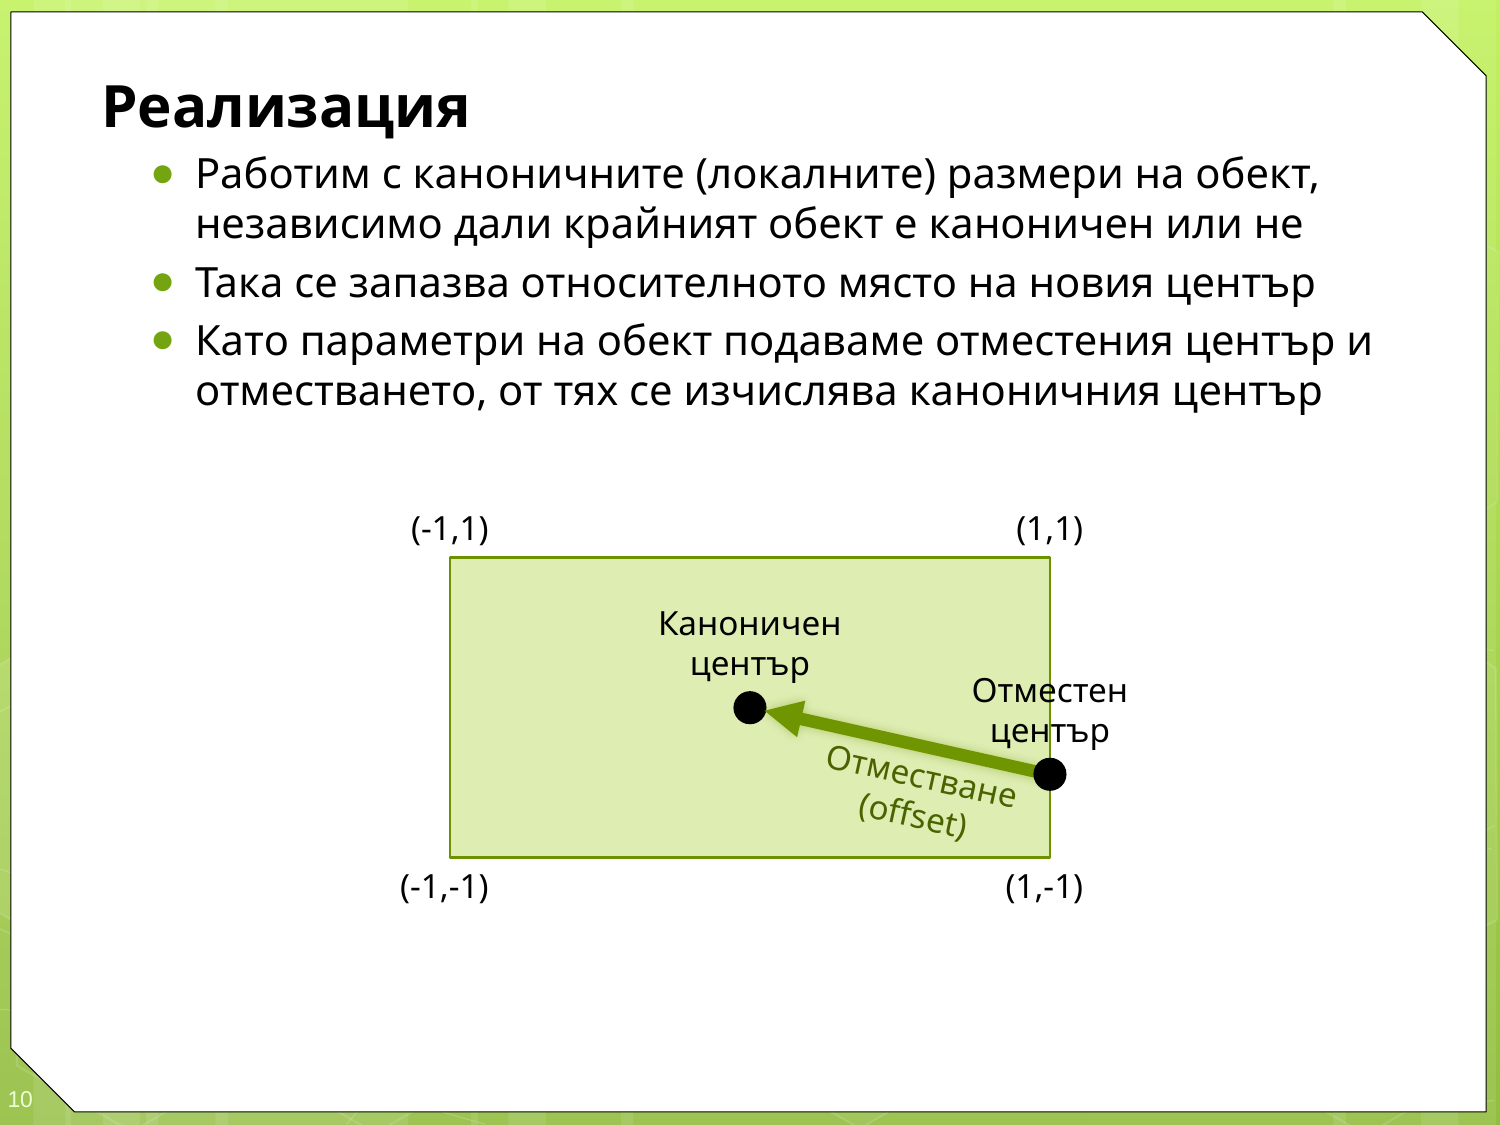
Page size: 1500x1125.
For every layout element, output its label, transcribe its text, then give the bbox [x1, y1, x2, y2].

list Реализация Работим с каноничните (локалните) размери на обект, независимо дали крайният обект е каноничен или не Така се запазва относителното място на новия център Като параметри на обект подаваме отместения център и отместването, от тях се изчислява каноничния център [75, 61, 1488, 1113]
text_box [1035, 756, 1068, 793]
text_box (1,1) [987, 499, 1113, 555]
text_box [732, 690, 768, 723]
text_box (-1,1) [387, 499, 513, 555]
text_box (-1,-1) [381, 857, 507, 913]
text_box Отместен център [912, 661, 1188, 757]
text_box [764, 710, 1049, 775]
text_box Каноничен център [612, 595, 888, 690]
text_box [449, 556, 1051, 859]
text_box (1,-1) [981, 857, 1107, 913]
text_box Отместване (offset) [723, 707, 1113, 882]
